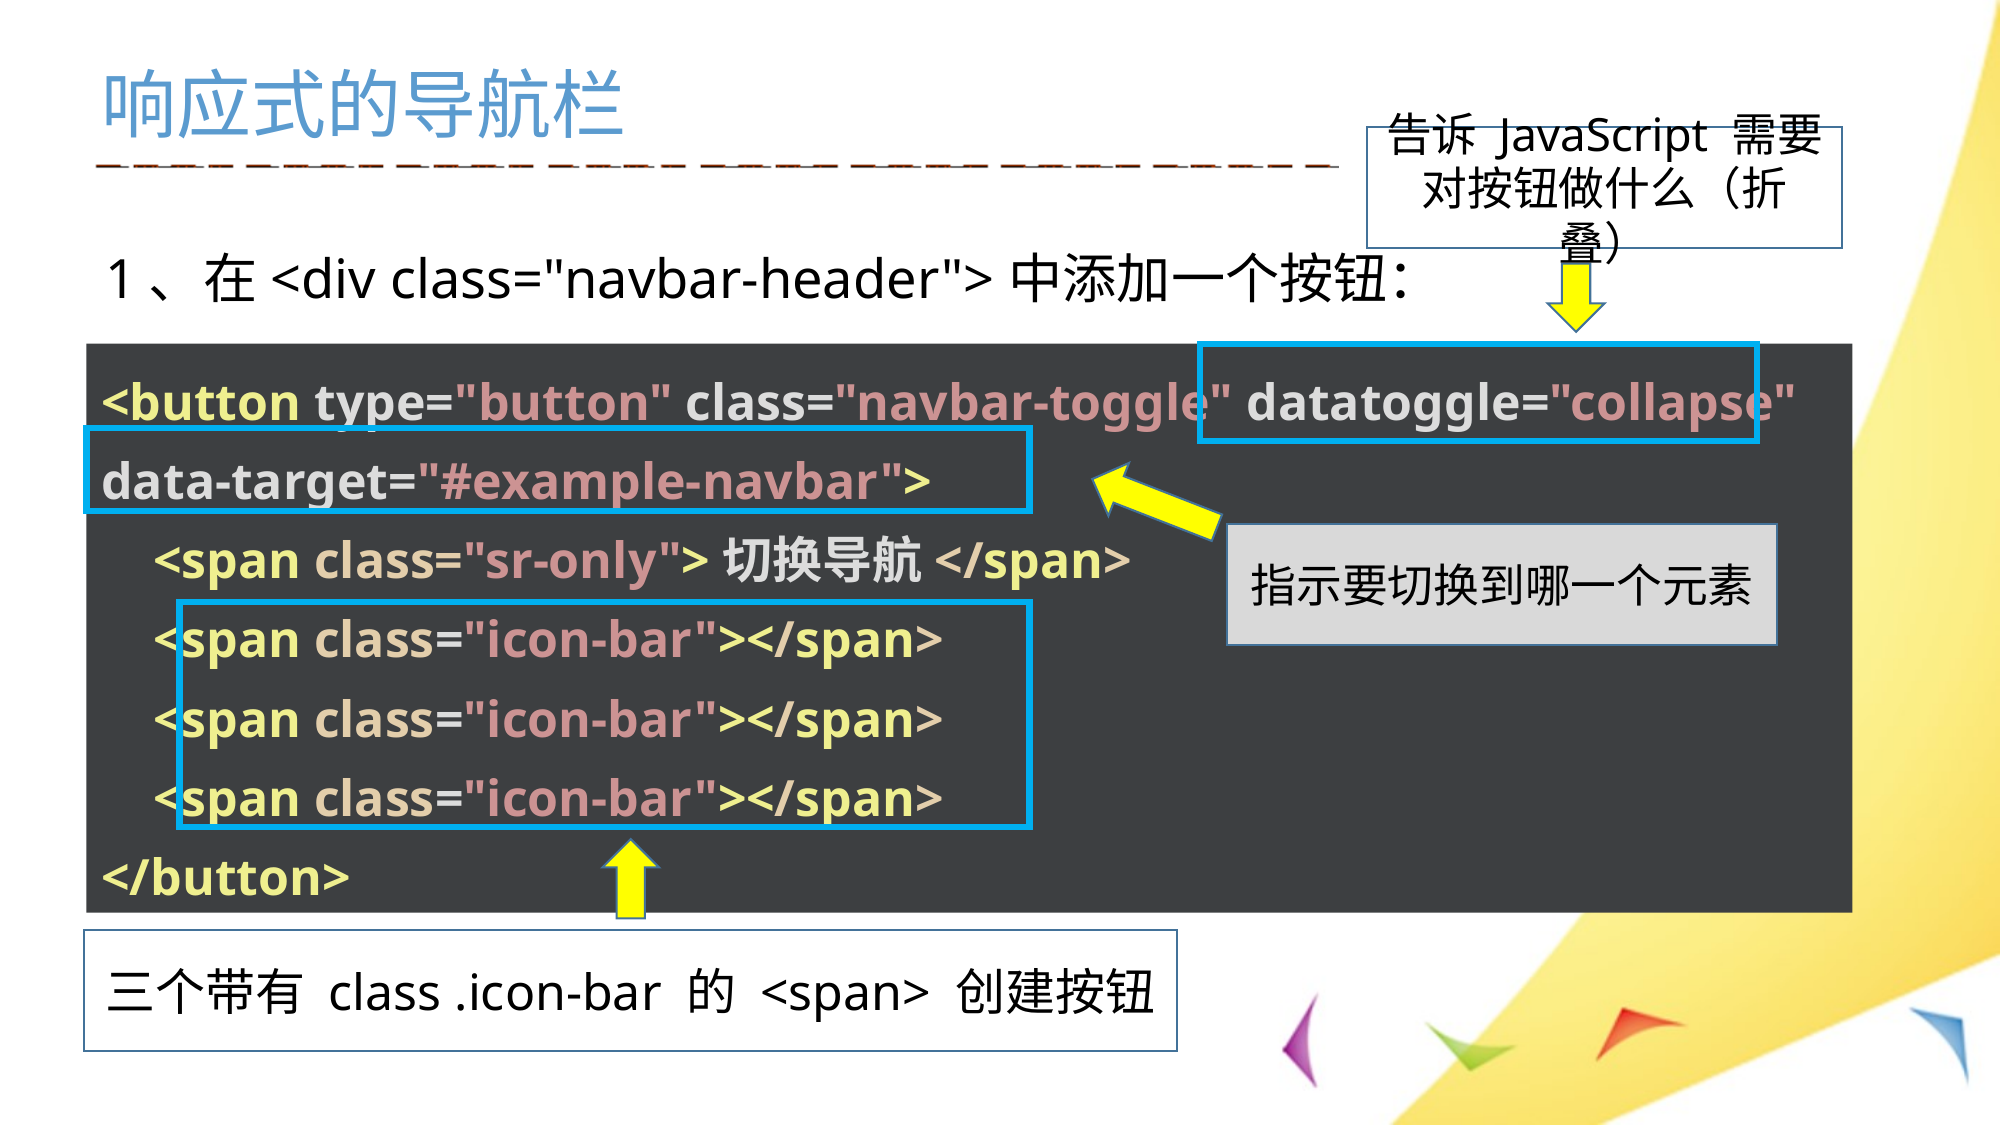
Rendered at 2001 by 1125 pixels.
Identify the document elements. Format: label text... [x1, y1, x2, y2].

text_box 三个带有 class .icon-bar 的 <span> 创建按钮 [83, 929, 1178, 1052]
text_box [178, 601, 1030, 828]
text_box 1、在<div class="navbar-header">中添加一个按钮： [90, 236, 1458, 317]
text_box 指示要切换到哪一个元素 [1226, 523, 1778, 646]
text_box [1545, 262, 1607, 334]
text_box [599, 837, 662, 920]
text_box <button type="button" class="navbar-toggle" datatoggle="collapse" data-target="#example-navbar"> <span class="sr-only">切换导航</span> <span class="icon-bar"></span> <span class="icon-bar"></span> <span class="icon-bar"></span> </button> [86, 343, 1853, 913]
text_box 告诉 JavaScript 需要对按钮做什么（折叠） [1366, 126, 1843, 249]
text_box [85, 427, 1030, 512]
picture [88, 162, 1366, 236]
picture [1116, 0, 2000, 1125]
text_box [1090, 460, 1224, 543]
title 响应式的导航栏 [86, 43, 1914, 162]
text_box [1199, 343, 1758, 442]
